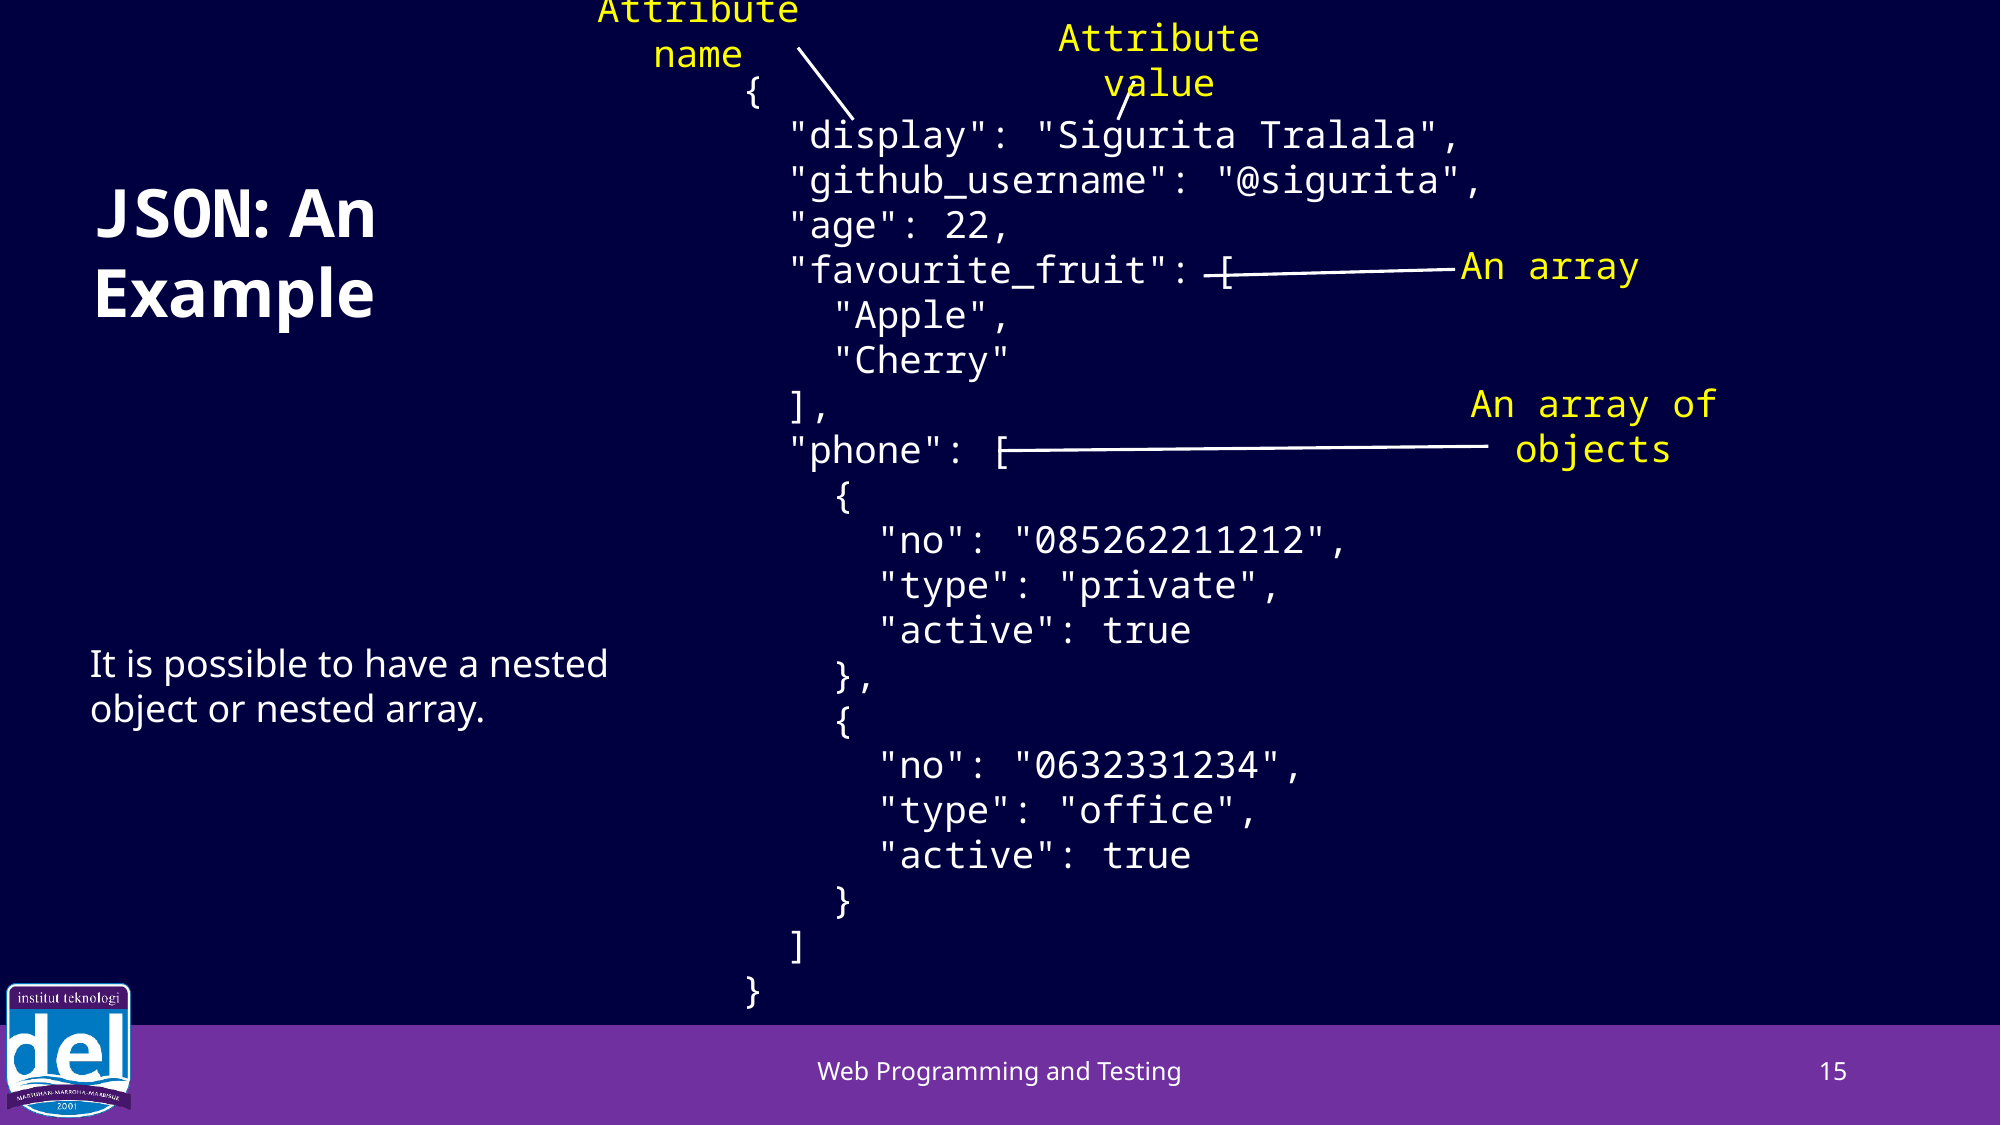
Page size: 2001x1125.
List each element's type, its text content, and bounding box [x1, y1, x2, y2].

text_box Attribute name [534, 8, 863, 121]
text_box JSON: An Example [78, 163, 688, 339]
text_box It is possible to have a nested object or nested array. [75, 632, 685, 738]
text_box Attribute value [981, 28, 1337, 121]
picture [5, 982, 131, 1118]
text_box An array [1203, 214, 1672, 315]
slide_number 15 [1697, 1042, 1863, 1103]
text_box { "display": "Sigurita Tralala", "github_username": "@sigurita", "age": 22, "favourite_fruit": [ "Apple", "Cherry" ], "phone": [ { "no": "085262211212", "type": "private", "active": true }, { "no": "0632331234", "type": "office", "active": true } ] } [727, 58, 1895, 1019]
text_box An array of objects [998, 374, 1759, 475]
footer Web Programming and Testing [662, 1042, 1338, 1103]
